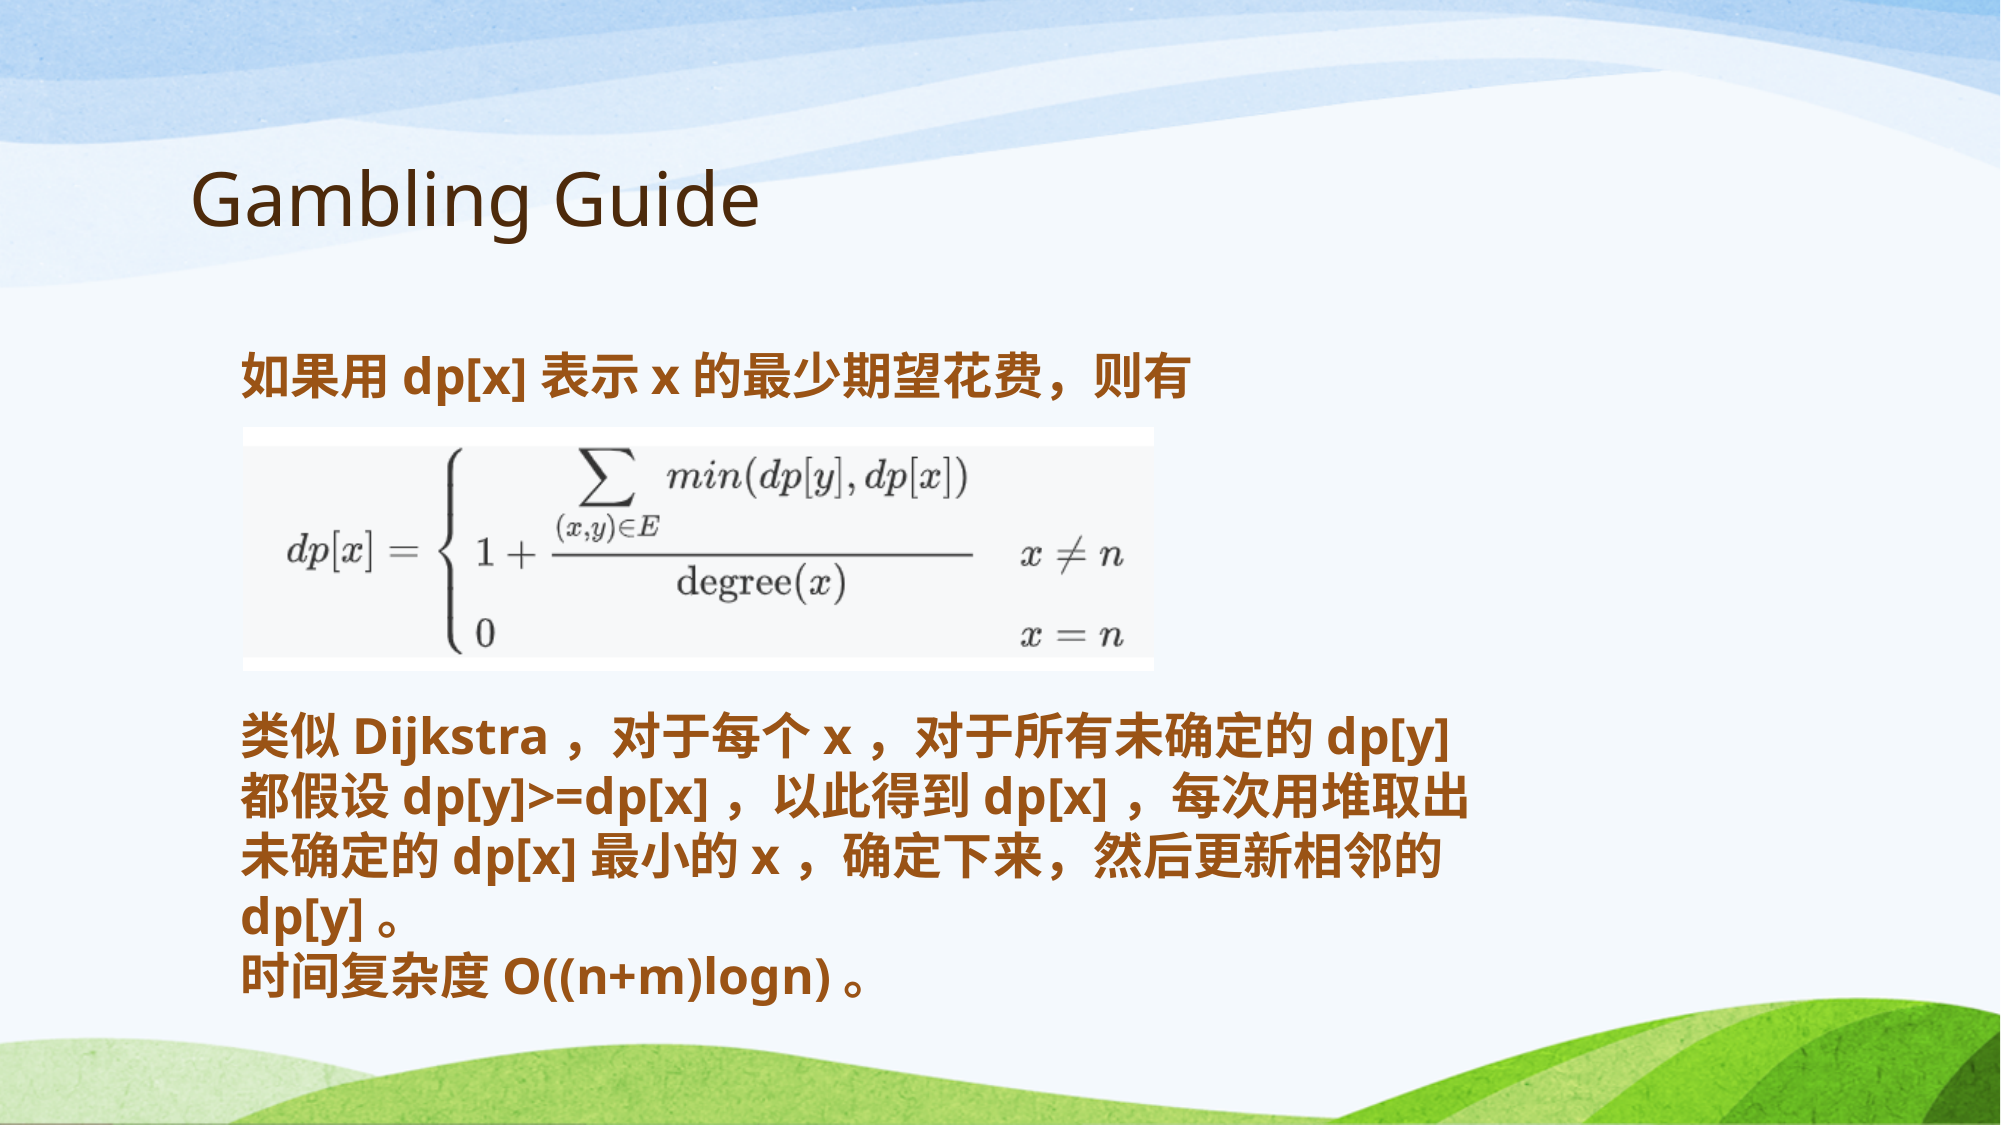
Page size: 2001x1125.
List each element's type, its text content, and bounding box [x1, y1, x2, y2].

picture [243, 427, 1154, 671]
picture [0, 0, 2001, 1125]
text_box 如果用dp[x]表示x的最少期望花费，则有 类似Dijkstra，对于每个x，对于所有未确定的dp[y]都假设dp[y]>=dp[x]，以此得到dp[x]，每次用堆取出未确定的dp[x]最小的x，确定下来，然后更新相邻的dp[y]。 时间复杂度O((n+m)logn)。 [225, 337, 1512, 1125]
title Gambling Guide [174, 50, 1825, 250]
